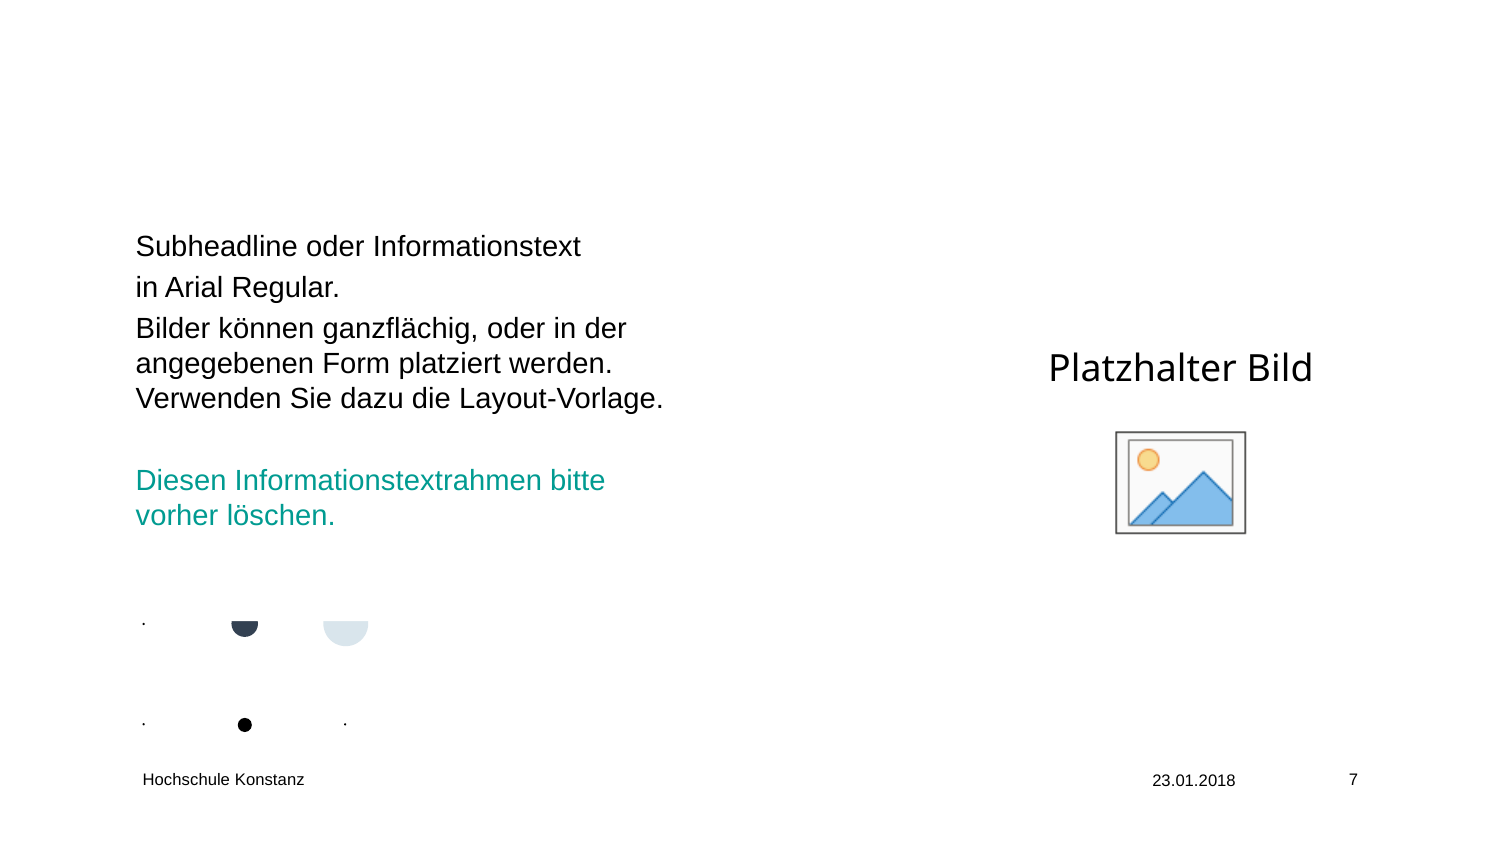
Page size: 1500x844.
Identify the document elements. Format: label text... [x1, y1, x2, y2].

text_box Subheadline oder Informationstext in Arial Regular. Bilder können ganzflächig, oder in der angegebenen Form platziert werden. Verwenden Sie dazu die Layout-Vorlage. Diesen Informationstextrahmen bitte vorher löschen. [120, 219, 702, 622]
picture [850, 201, 1500, 766]
